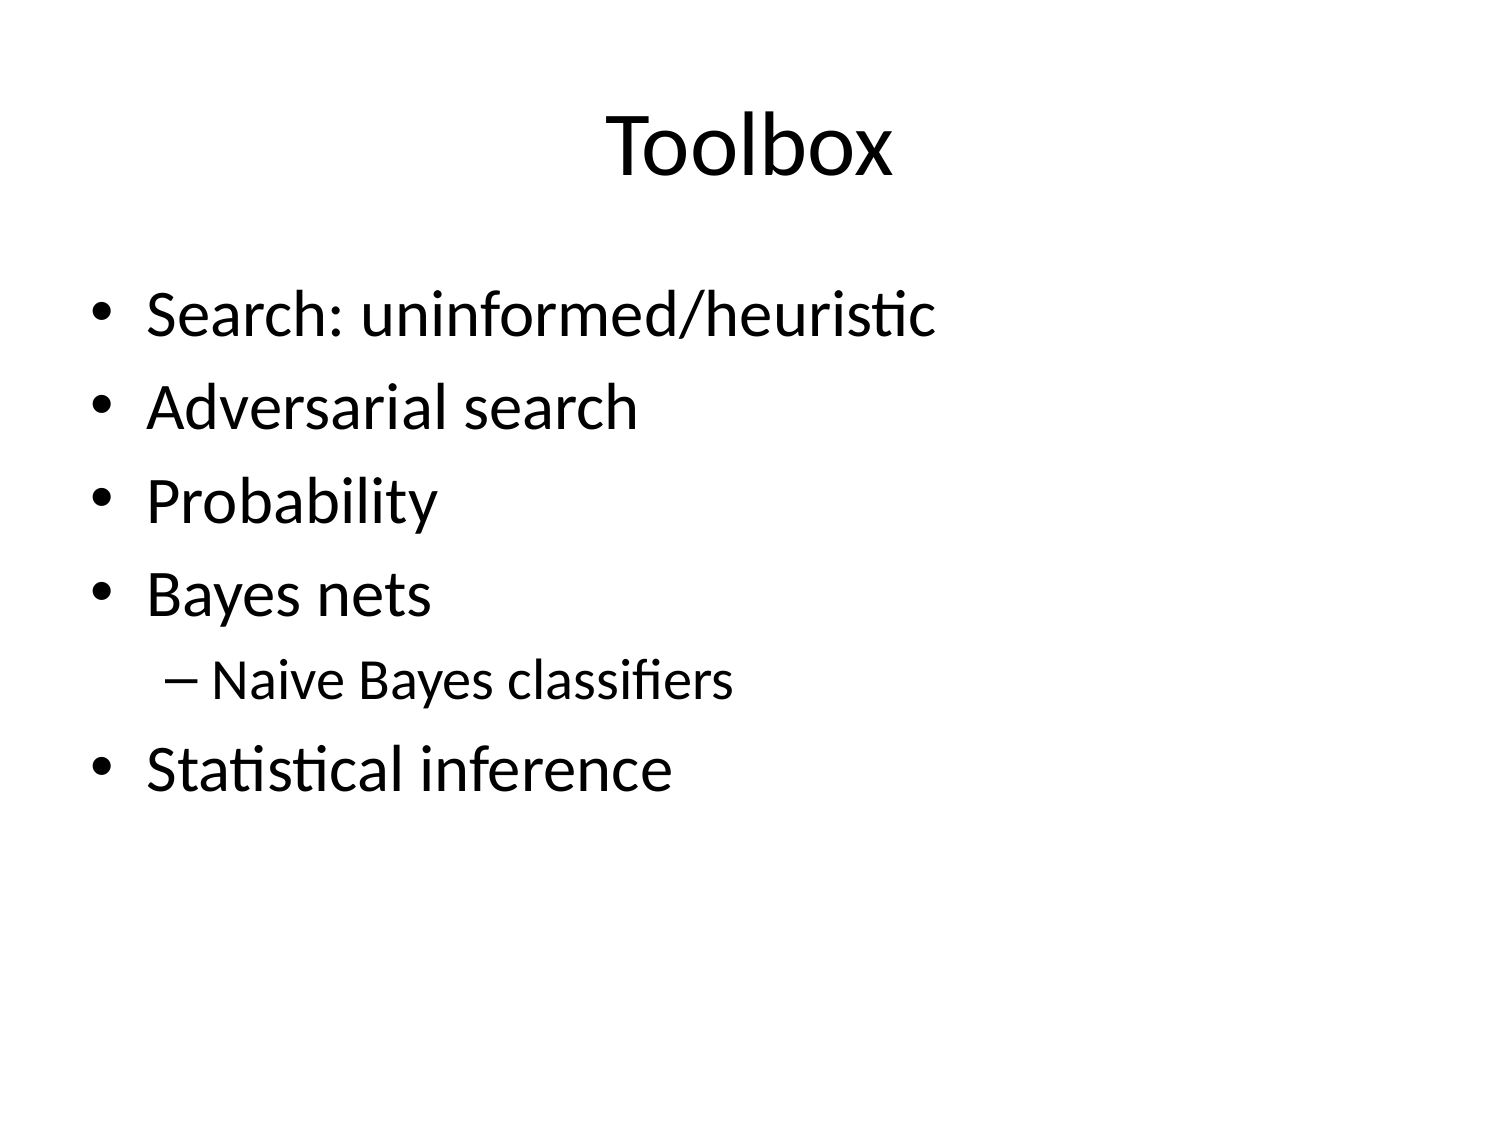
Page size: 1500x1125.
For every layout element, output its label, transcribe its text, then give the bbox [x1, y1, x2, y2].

title Toolbox [75, 45, 1425, 233]
list Search: uninformed/heuristic Adversarial search Probability Bayes nets Naive Bayes classifiers Statistical inference [75, 262, 1425, 1005]
